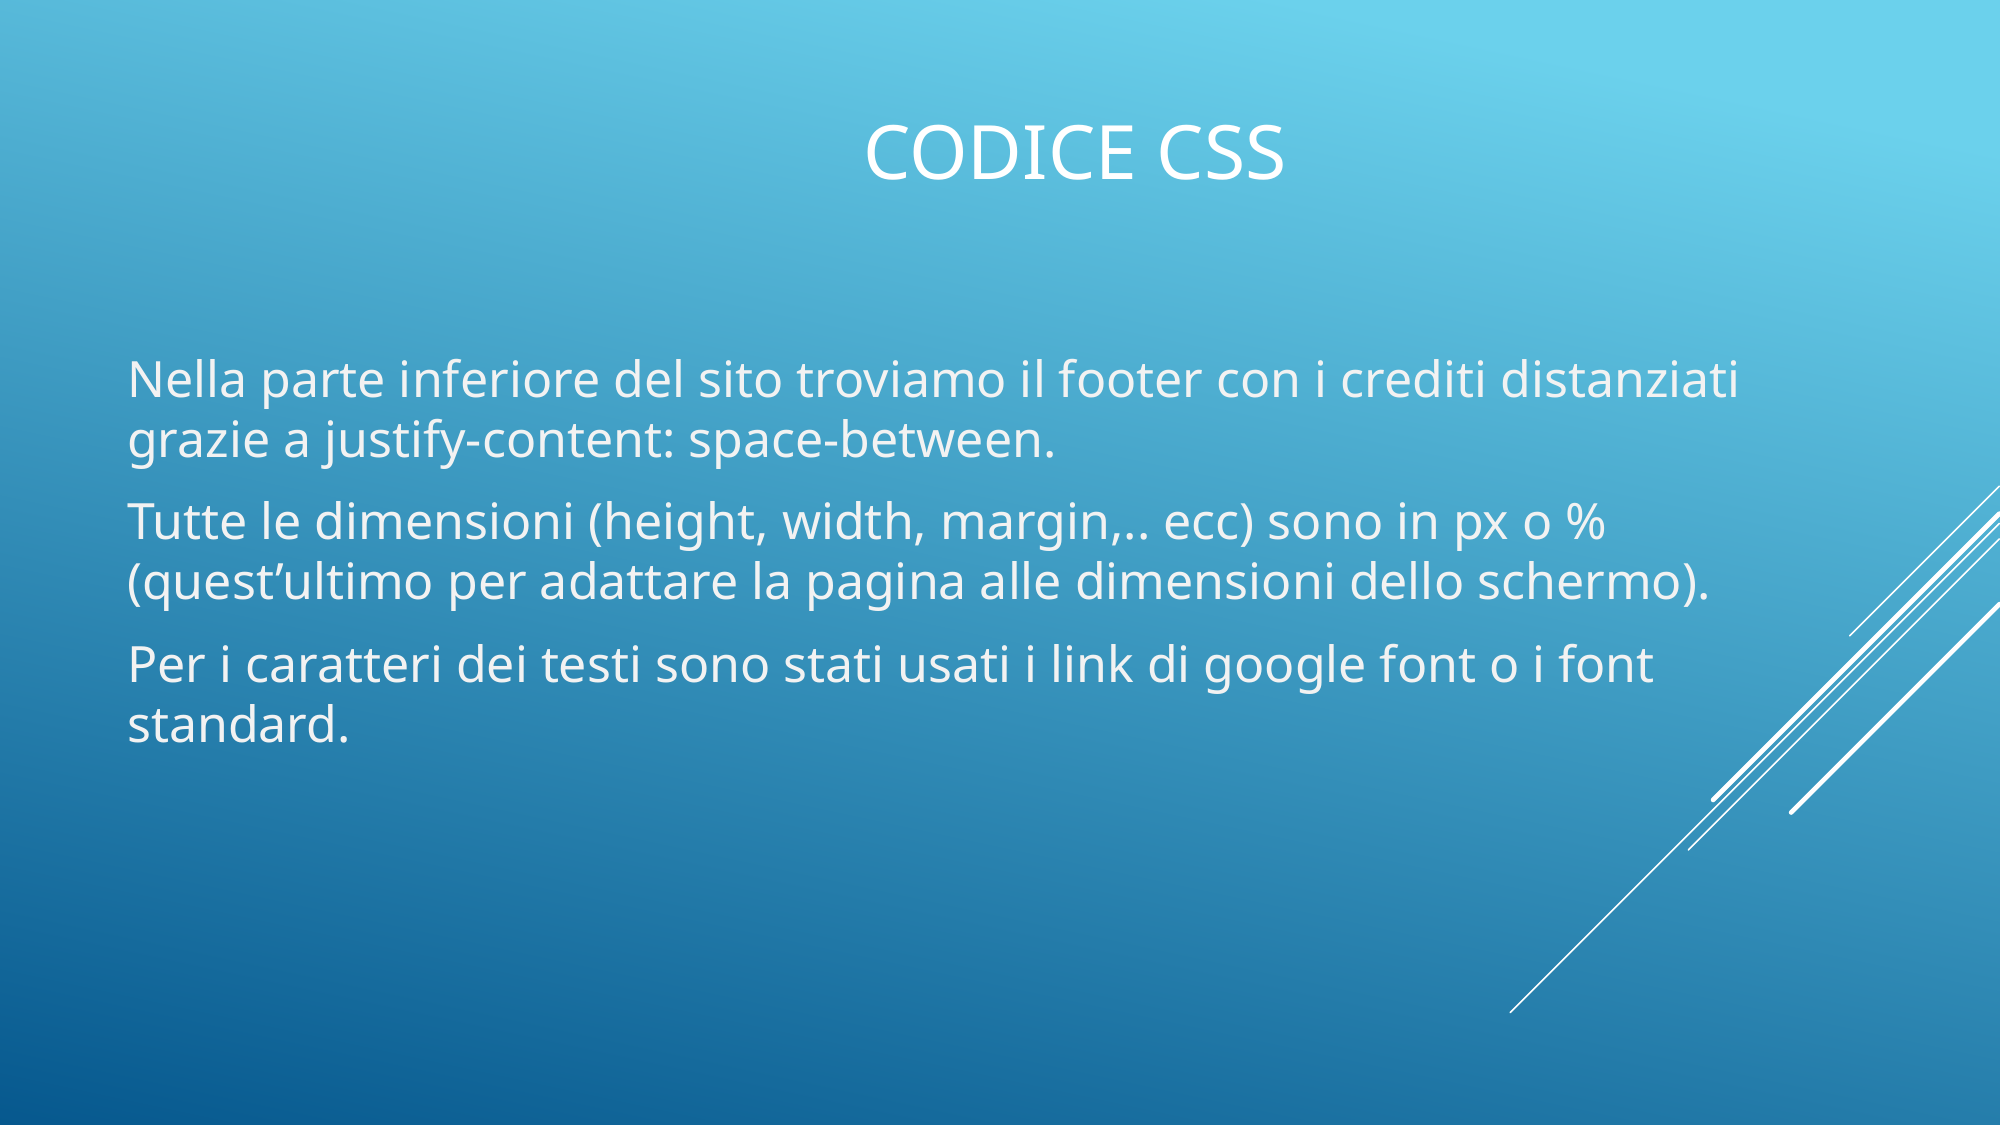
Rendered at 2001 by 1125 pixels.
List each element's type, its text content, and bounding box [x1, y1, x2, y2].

title CODICE CSS [112, 25, 1888, 193]
list Nella parte inferiore del sito troviamo il footer con i crediti distanziati grazie a justify-content: space-between. Tutte le dimensioni (height, width, margin,.. ecc) sono in px o %(quest’ultimo per adattare la pagina alle dimensioni dello schermo). Per i caratteri dei testi sono stati usati i link di google font o i font standard. [112, 193, 1888, 906]
